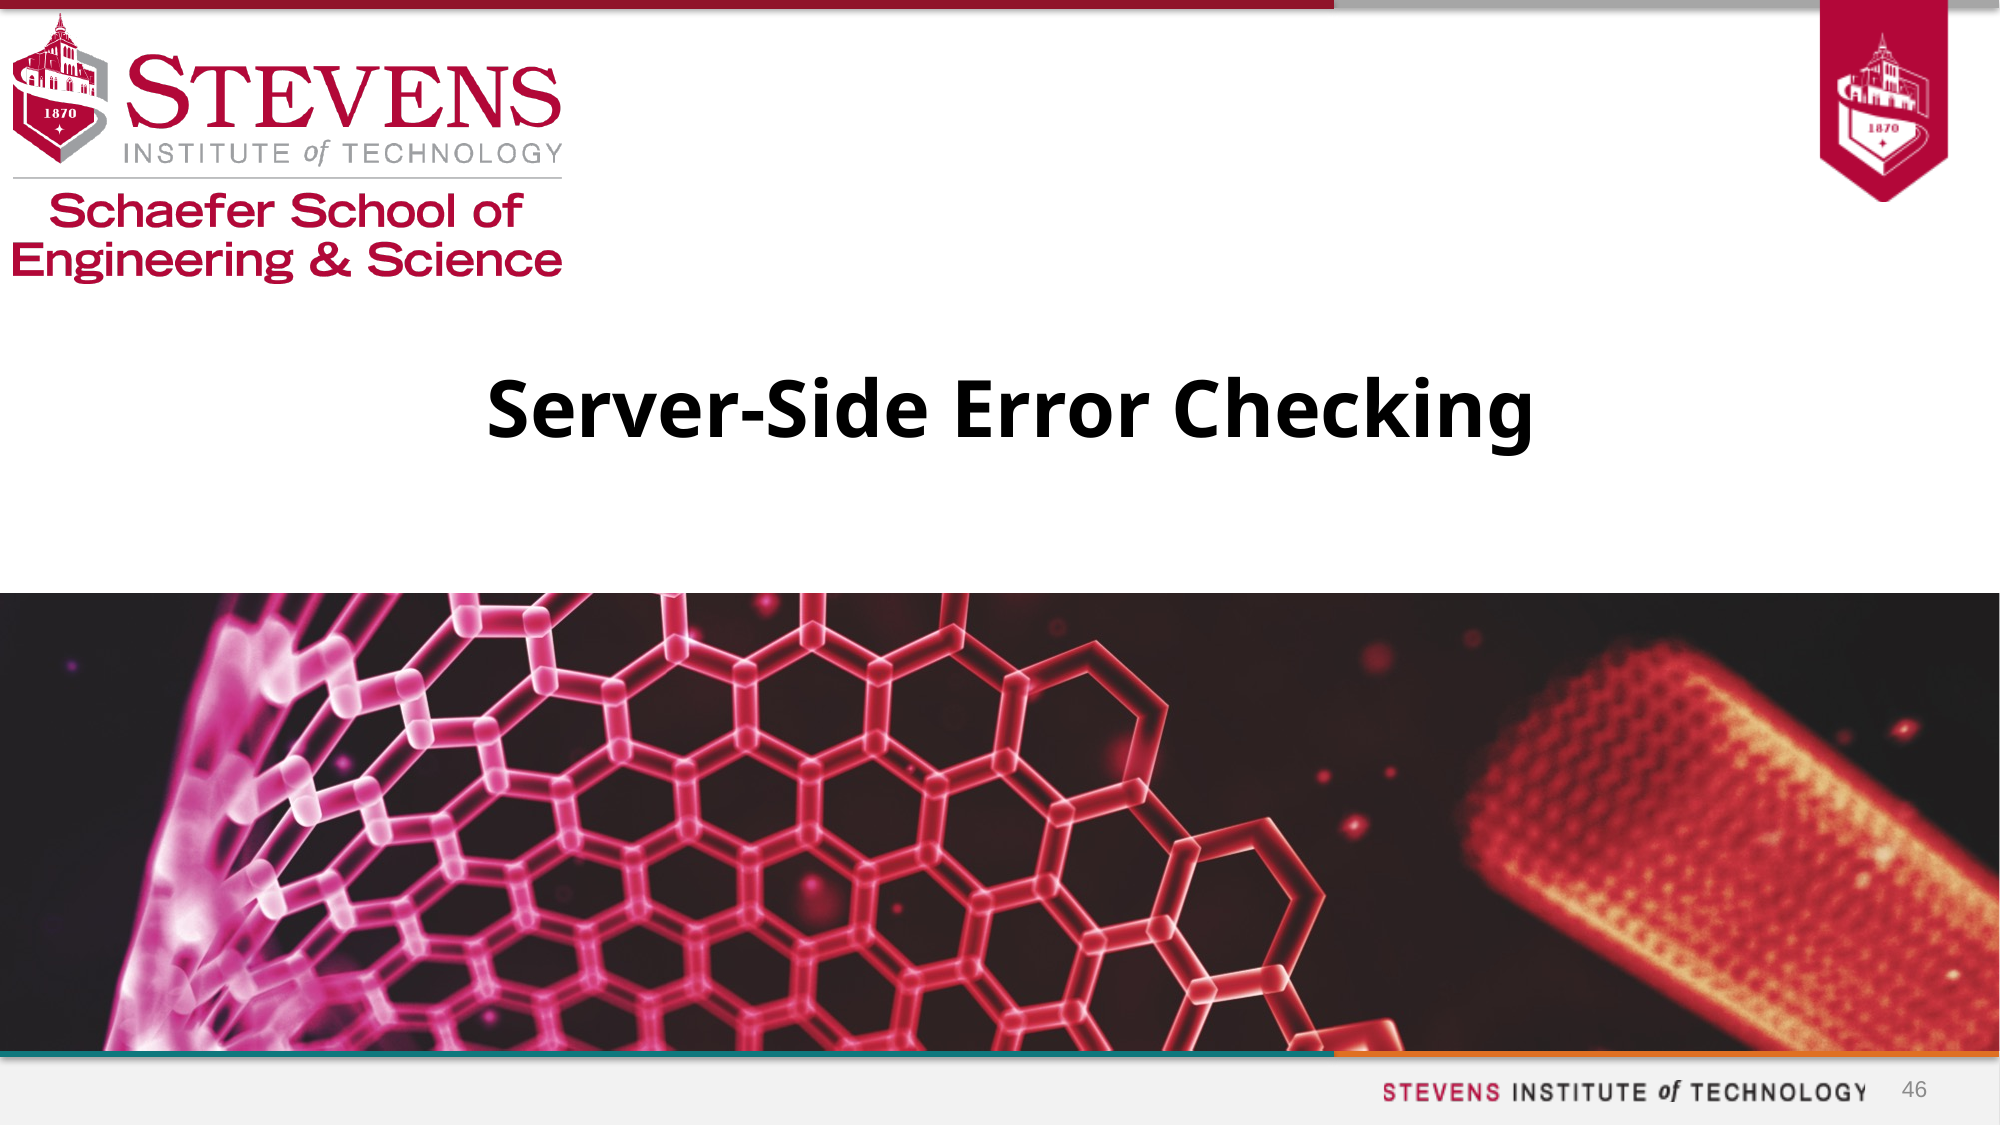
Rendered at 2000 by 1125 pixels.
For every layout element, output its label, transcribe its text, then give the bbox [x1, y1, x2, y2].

picture [13, 13, 562, 284]
picture [0, 593, 2000, 1052]
slide_number 46 [1862, 1063, 1967, 1118]
list Server-Side Error Checking [24, 350, 2000, 532]
